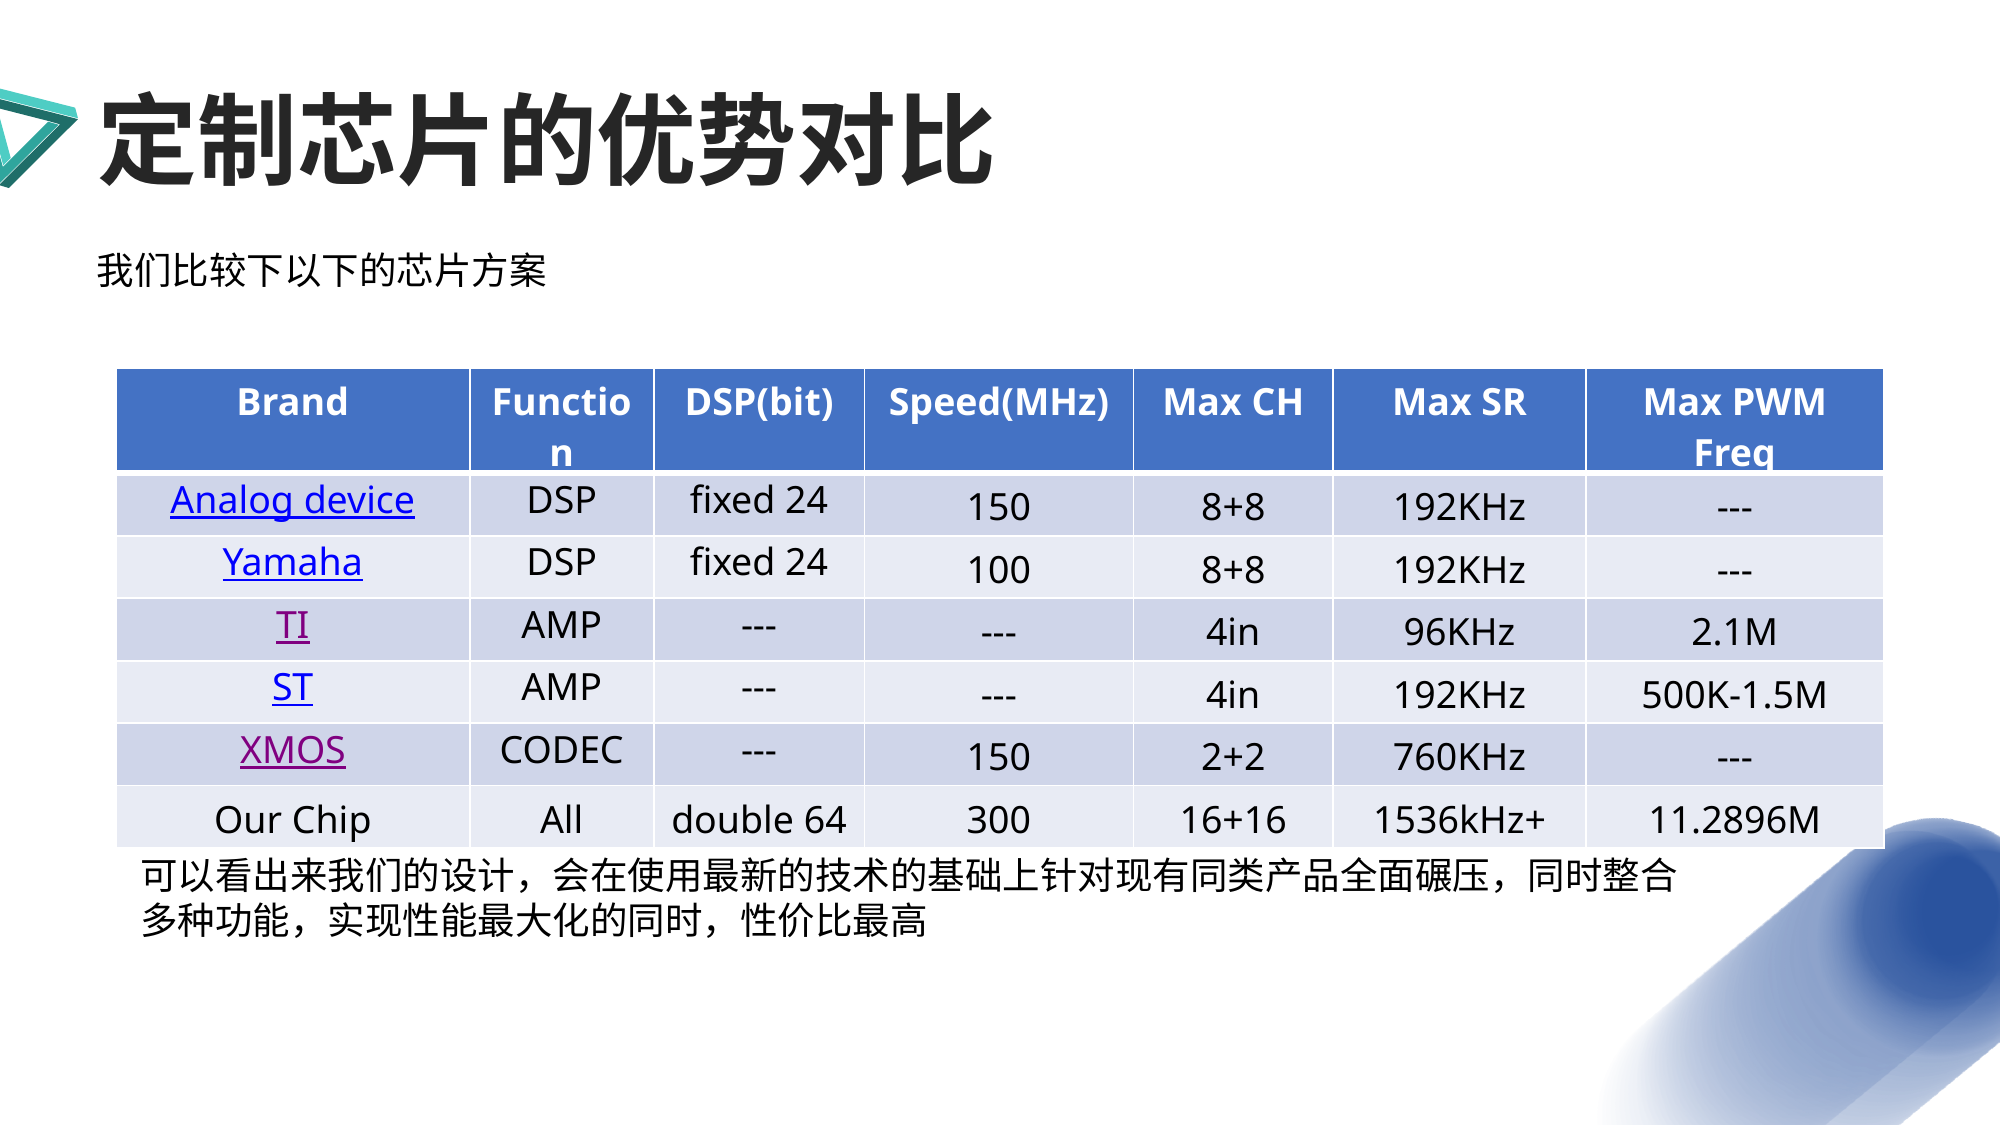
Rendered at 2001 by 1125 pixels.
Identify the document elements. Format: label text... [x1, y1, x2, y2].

table_header DSP(bit) [655, 369, 864, 470]
table_cell DSP [471, 476, 653, 535]
table_cell Our Chip [117, 786, 469, 847]
table_cell 150 [865, 724, 1133, 785]
table_cell 2+2 [1134, 724, 1332, 785]
table_cell All [471, 786, 653, 844]
table_cell fixed 24 [655, 537, 864, 597]
table_cell --- [655, 662, 864, 722]
picture [1619, 793, 2000, 1125]
table_cell 300 [865, 786, 1133, 844]
table_cell 192KHz [1334, 537, 1585, 597]
table_cell 8+8 [1134, 537, 1332, 597]
table_cell ST [117, 662, 469, 722]
table_cell XMOS [117, 724, 469, 785]
table_cell --- [655, 599, 864, 660]
table_header Max PWM Freq [1587, 369, 1883, 470]
table_header Max CH [1134, 369, 1332, 470]
table_cell Yamaha [117, 537, 469, 597]
table_cell 4in [1134, 599, 1332, 660]
table_header Function [471, 369, 653, 470]
table_cell 192KHz [1334, 476, 1585, 535]
table_cell --- [1587, 724, 1883, 785]
table_cell CODEC [471, 724, 653, 785]
table_cell AMP [471, 662, 653, 722]
table_cell 2.1M [1587, 599, 1883, 660]
table_cell 100 [865, 537, 1133, 597]
table_cell 150 [865, 476, 1133, 535]
table_header Speed(MHz) [865, 369, 1133, 470]
table_cell 760KHz [1334, 724, 1585, 785]
table_cell 8+8 [1134, 476, 1332, 535]
table_cell Analog device [117, 476, 469, 535]
table_header Max SR [1334, 369, 1585, 470]
table_cell 192KHz [1334, 662, 1585, 722]
table_cell --- [655, 724, 864, 785]
table_cell 500K-1.5M [1587, 662, 1883, 722]
text_box 定制芯片的优势对比 [82, 70, 1854, 206]
text_box 可以看出来我们的设计，会在使用最新的技术的基础上针对现有同类产品全面碾压，同时整合多种功能，实现性能最大化的同时，性价比最高 [125, 844, 1619, 950]
table_cell 1536kHz+ [1334, 786, 1585, 844]
text_box 我们比较下以下的芯片方案 [82, 239, 1786, 299]
table_cell double 64 [655, 786, 864, 844]
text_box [0, 72, 65, 167]
table_cell DSP [471, 537, 653, 597]
table_header Brand [117, 369, 469, 470]
table_cell AMP [471, 599, 653, 660]
table_cell --- [1587, 476, 1883, 535]
table_cell 11.2896M [1587, 786, 1883, 844]
table_cell 16+16 [1134, 786, 1332, 844]
table_cell --- [865, 662, 1133, 722]
table_cell 96KHz [1334, 599, 1585, 660]
table_cell fixed 24 [655, 476, 864, 535]
table_cell --- [865, 599, 1133, 660]
table_cell 4in [1134, 662, 1332, 722]
table_cell TI [117, 599, 469, 660]
table_cell --- [1587, 537, 1883, 597]
